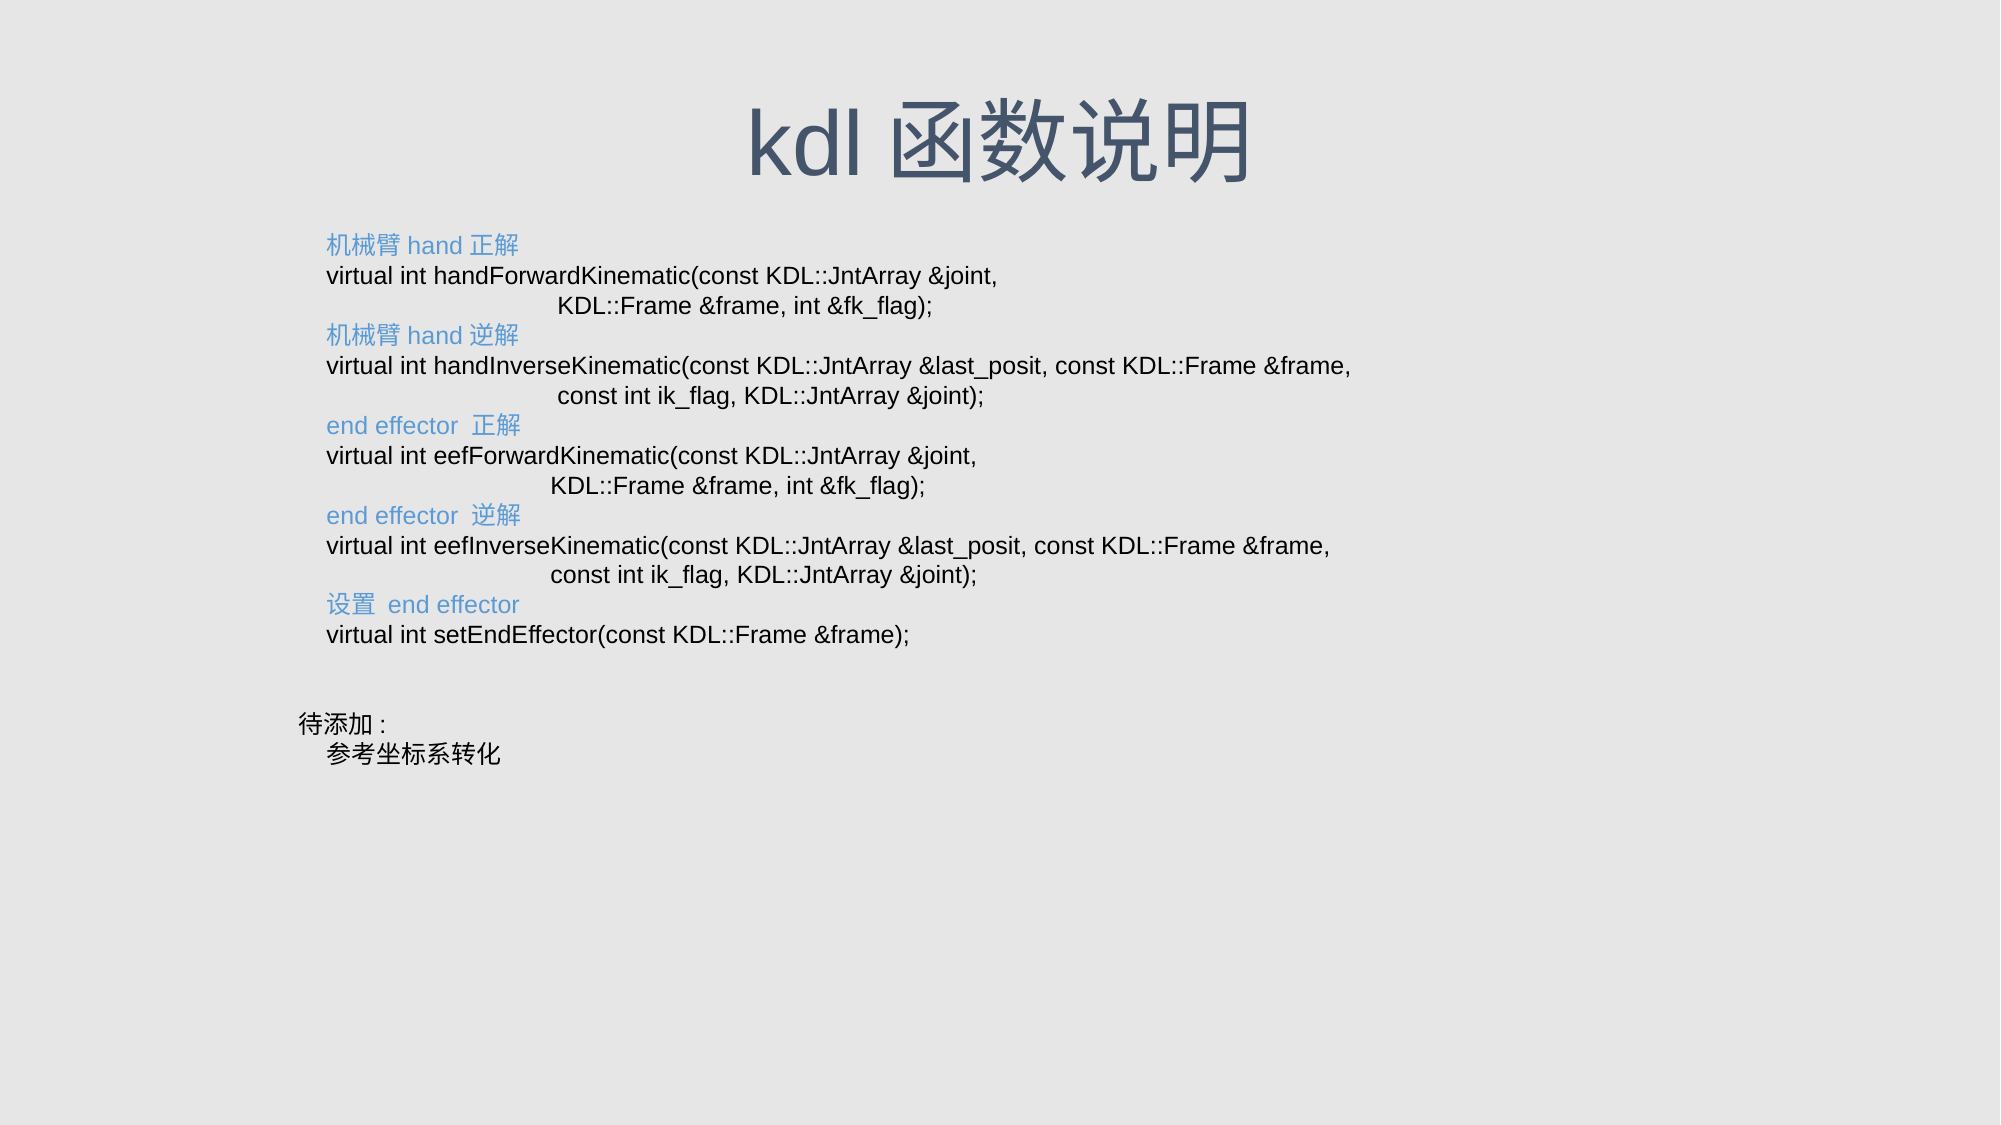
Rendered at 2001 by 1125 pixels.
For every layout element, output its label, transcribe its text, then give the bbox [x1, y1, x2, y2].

text_box 机械臂hand正解 virtual int handForwardKinematic(const KDL::JntArray &joint, KDL::Frame &frame, int &fk_flag); 机械臂hand逆解 virtual int handInverseKinematic(const KDL::JntArray &last_posit, const KDL::Frame &frame, const int ik_flag, KDL::JntArray &joint); end effector 正解 virtual int eefForwardKinematic(const KDL::JntArray &joint, KDL::Frame &frame, int &fk_flag); end effector 逆解 virtual int eefInverseKinematic(const KDL::JntArray &last_posit, const KDL::Frame &frame, const int ik_flag, KDL::JntArray &joint); 设置 end effector virtual int setEndEffector(const KDL::Frame &frame); 待添加: 参考坐标系转化 [283, 222, 1543, 776]
title kdl函数说明 [99, 44, 1901, 233]
